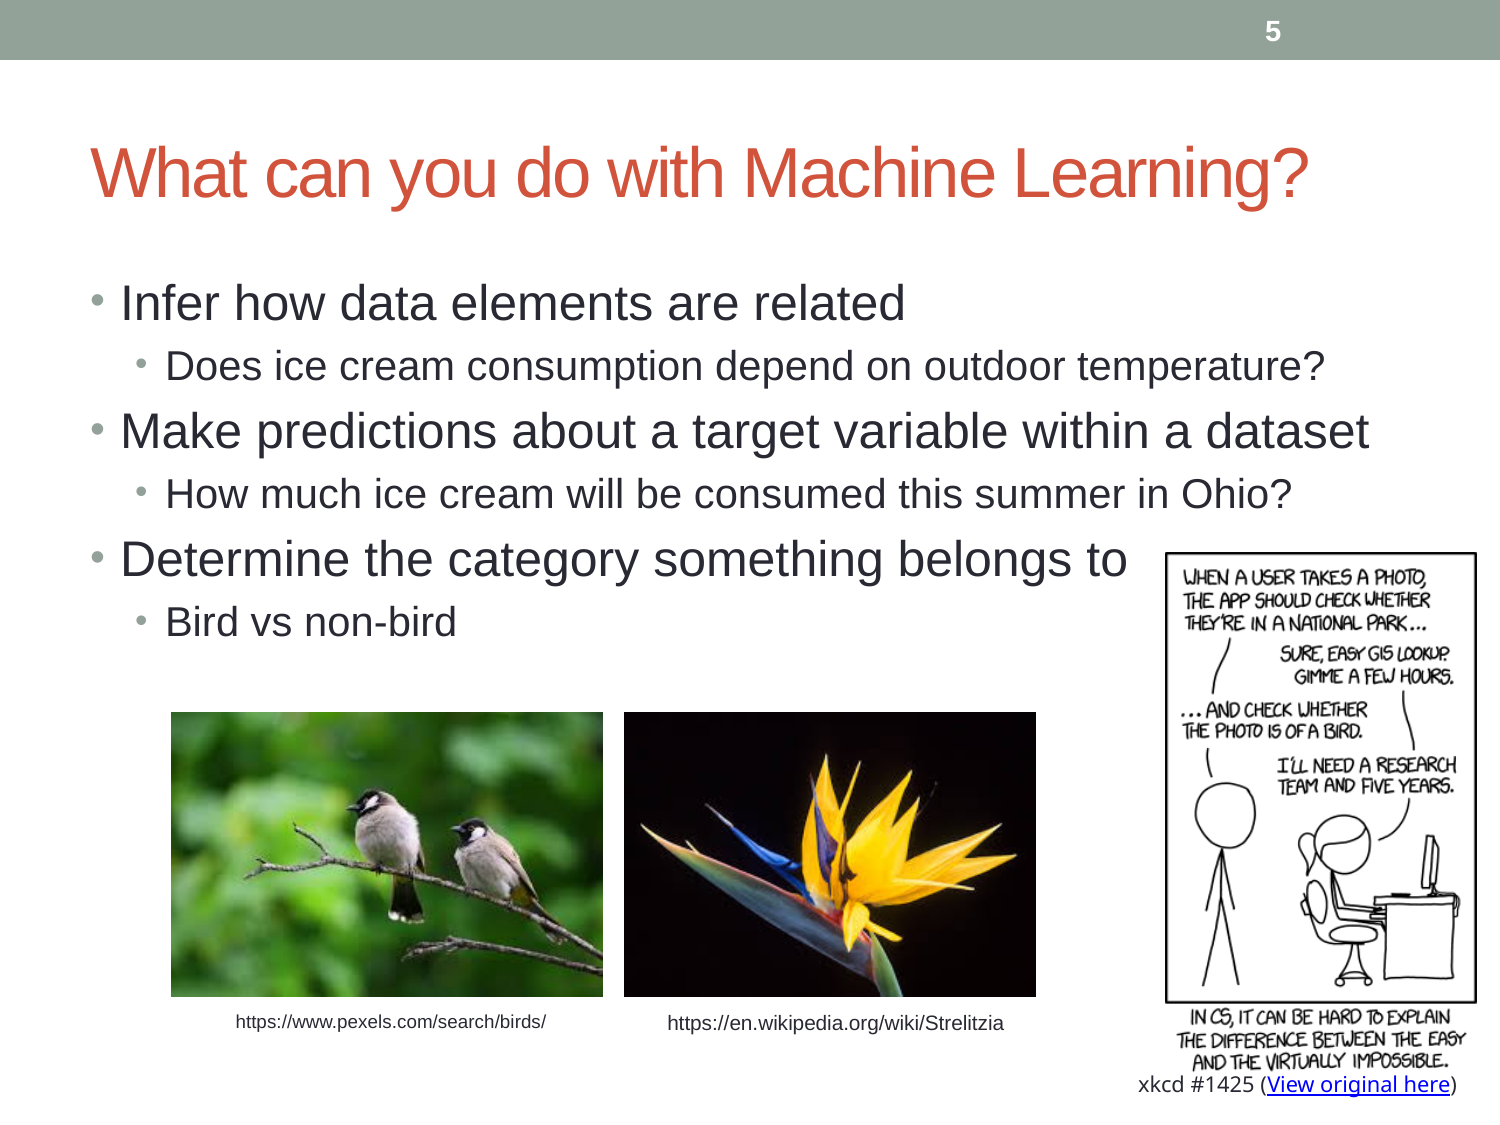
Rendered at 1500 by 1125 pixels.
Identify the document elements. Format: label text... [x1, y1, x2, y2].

text_box https://www.pexels.com/search/birds/ [220, 1005, 562, 1040]
text_box https://en.wikipedia.org/wiki/Strelitzia [652, 1005, 1020, 1043]
picture [170, 711, 603, 997]
list Infer how data elements are related Does ice cream consumption depend on outdoor temperature? Make predictions about a target variable within a dataset How much ice cream will be consumed this summer in Ohio? Determine the category something belongs to Bird vs non-bird [75, 262, 1425, 1063]
picture [1165, 552, 1478, 1076]
slide_number 5 [1250, 3, 1425, 57]
text_box xkcd #1425 (View original here) [1123, 1063, 1495, 1108]
picture [624, 711, 1036, 997]
title What can you do with Machine Learning? [75, 87, 1425, 250]
